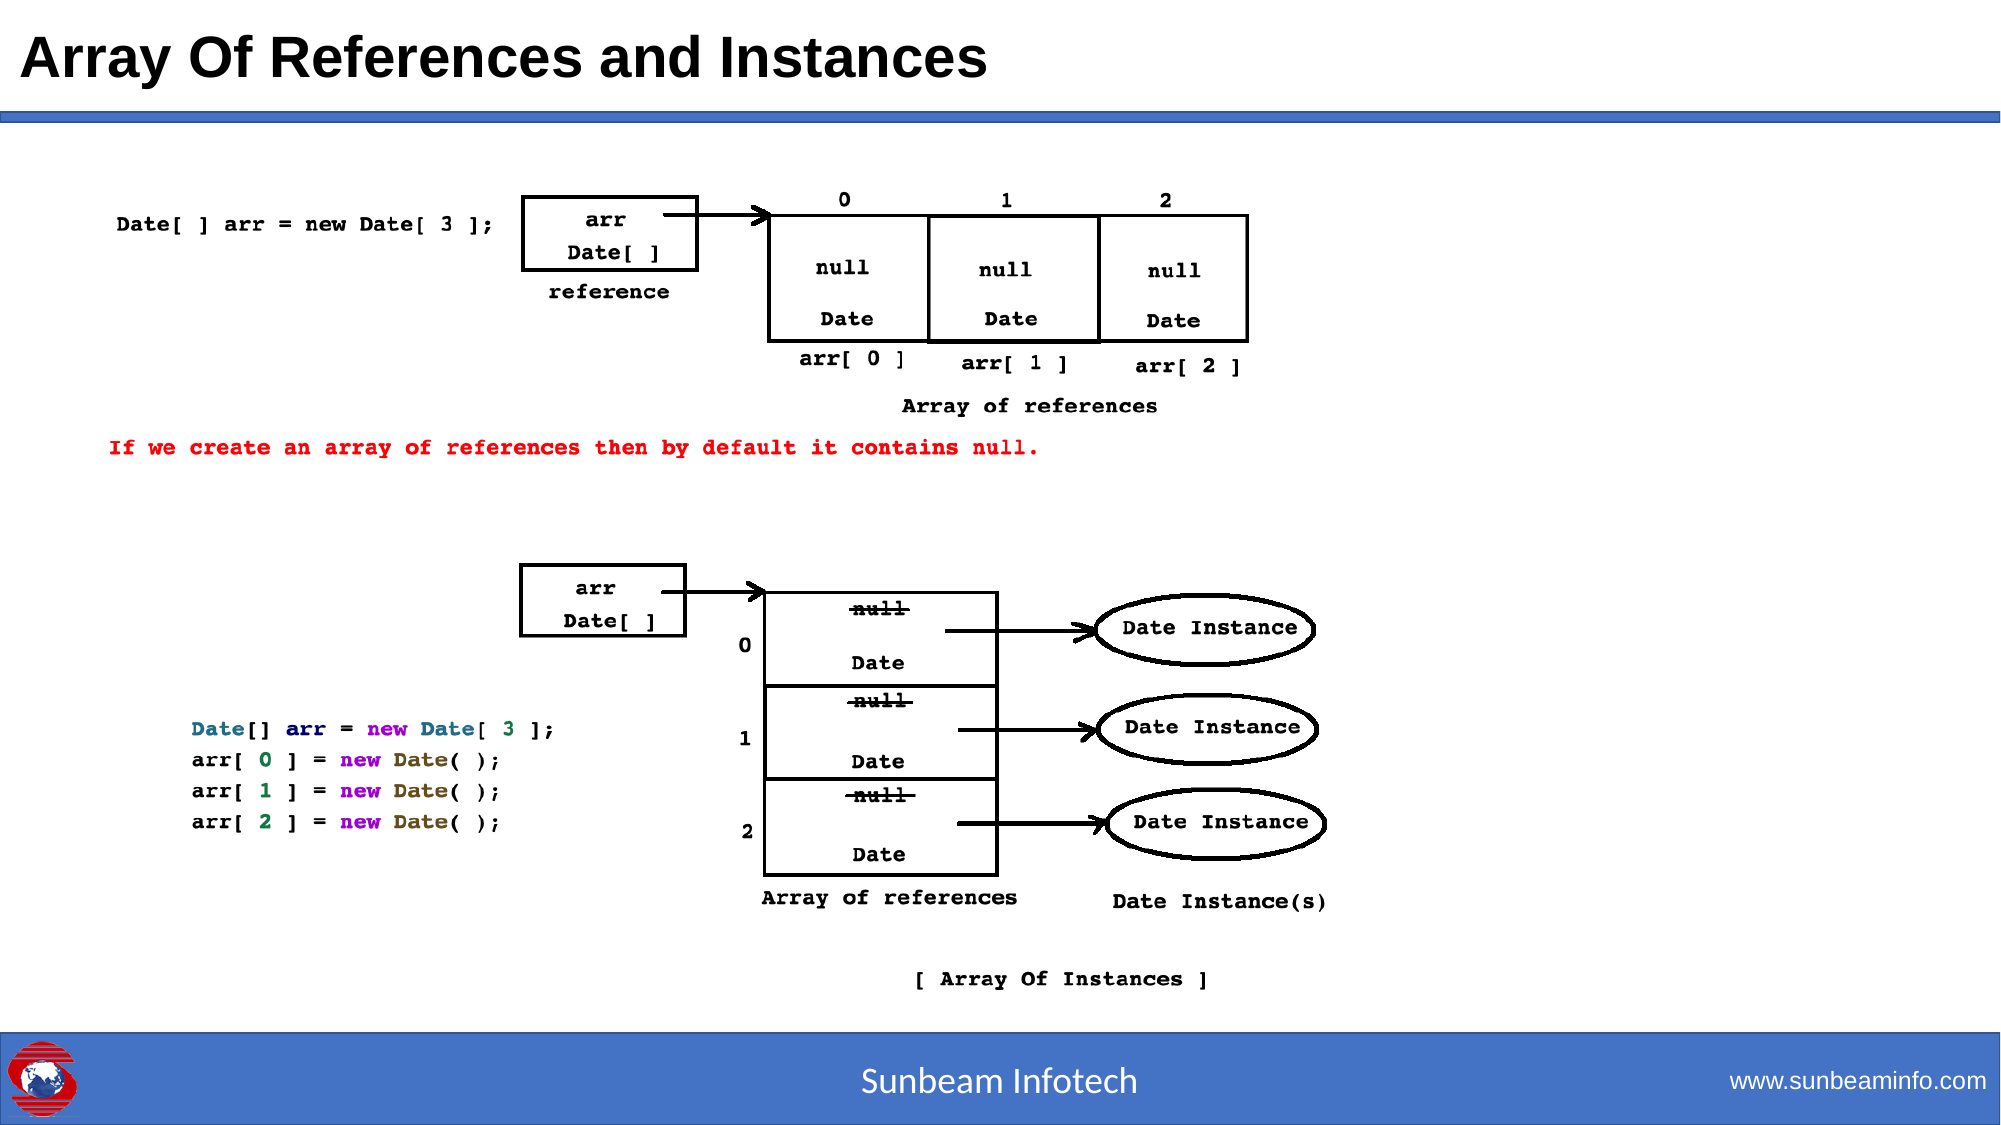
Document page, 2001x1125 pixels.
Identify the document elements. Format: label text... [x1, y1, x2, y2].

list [106, 170, 1456, 1014]
picture [1, 1036, 82, 1117]
title Array Of References and Instances [4, 5, 1993, 112]
